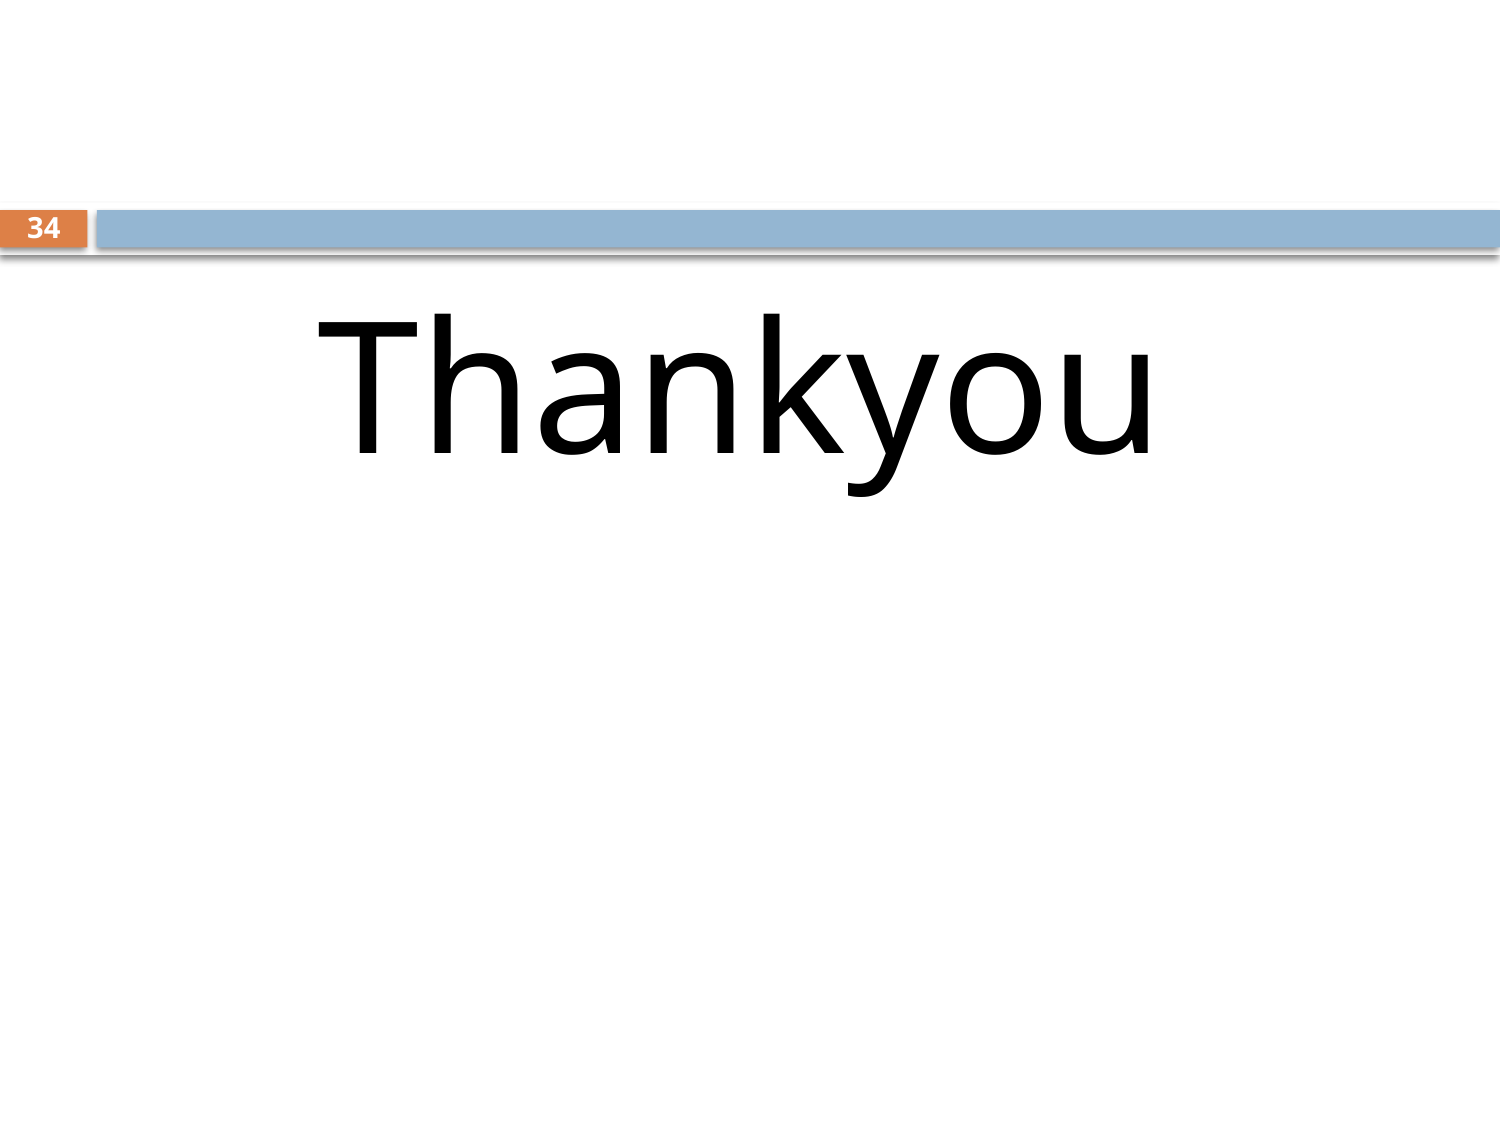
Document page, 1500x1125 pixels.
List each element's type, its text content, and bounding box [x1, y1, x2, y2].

slide_number 34 [0, 208, 88, 249]
list Thankyou [100, 262, 1438, 1000]
